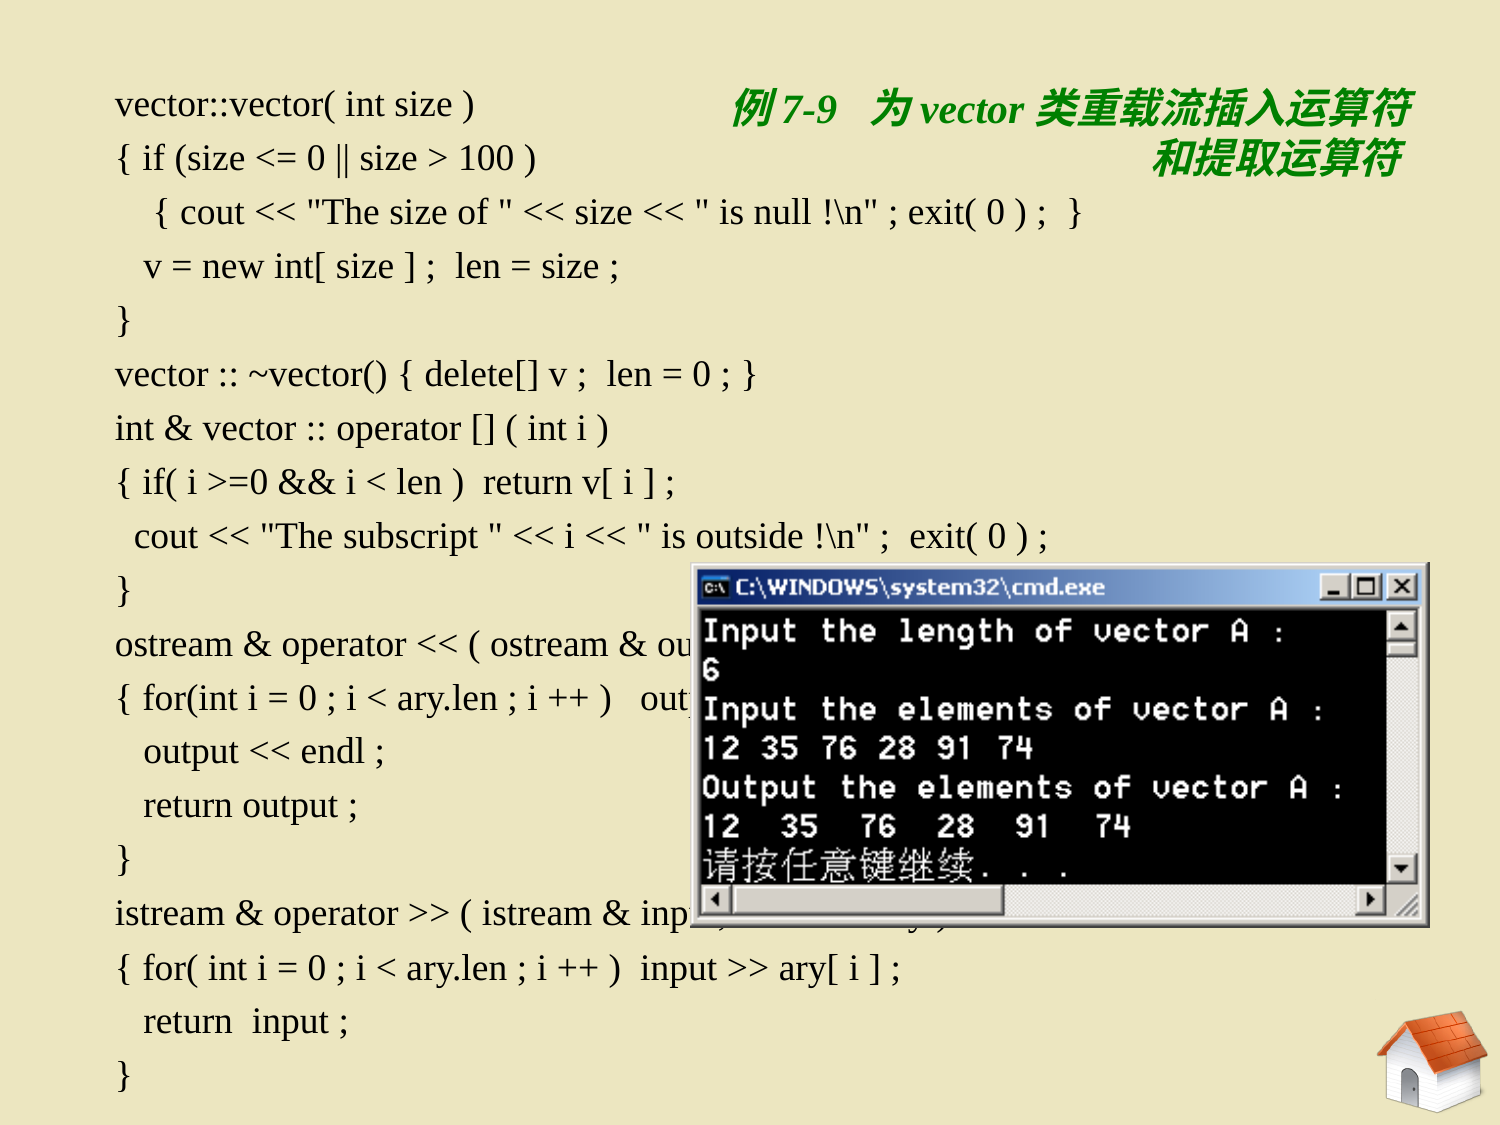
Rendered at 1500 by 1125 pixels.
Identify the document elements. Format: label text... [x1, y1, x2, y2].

picture [690, 562, 1430, 929]
picture [1375, 999, 1488, 1124]
text_box vector::vector( int size ) { if (size <= 0 || size > 100 ) { cout << "The size of " << size << " is null !\n" ; exit( 0 ) ; } v = new int[ size ] ; len = size ; } vector :: ~vector() { delete[] v ; len = 0 ; } int & vector :: operator [] ( int i ) { if( i >=0 && i < len ) return v[ i ] ; cout << "The subscript " << i << " is outside !\n" ; exit( 0 ) ; } ostream & operator << ( ostream & output, vector & ary ) { for(int i = 0 ; i < ary.len ; i ++ ) output << ary[ i ] << " " ; output << endl ; return output ; } istream & operator >> ( istream & input, vector & ary ) { for( int i = 0 ; i < ary.len ; i ++ ) input >> ary[ i ] ; return input ; } [99, 62, 1325, 1103]
text_box 例7-9 为vector类重载流插入运算符和提取运算符 [674, 74, 1425, 190]
title 7.3.4 重载流插入和流提取运算符 [137, 87, 1375, 275]
